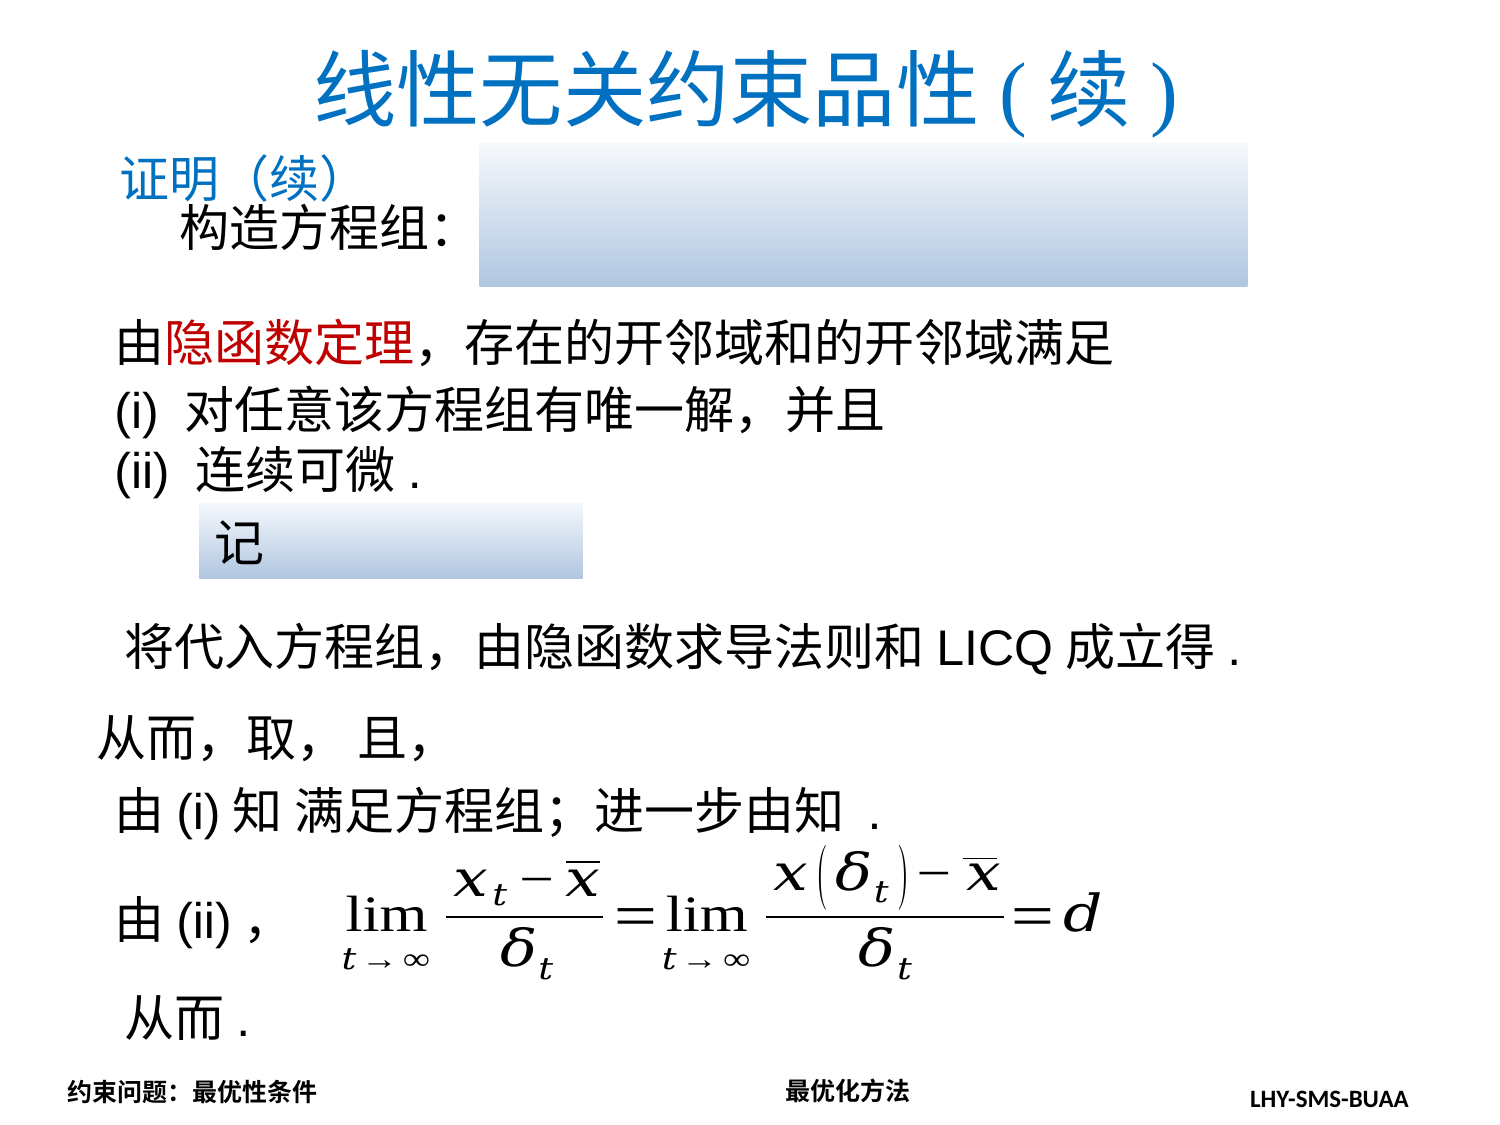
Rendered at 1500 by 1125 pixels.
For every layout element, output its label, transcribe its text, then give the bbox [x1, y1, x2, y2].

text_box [99, 841, 1104, 986]
text_box 证明（续） [81, 139, 407, 215]
text_box 线性无关约束品性(续) [6, 29, 1486, 144]
text_box 构造方程组： [165, 188, 480, 264]
